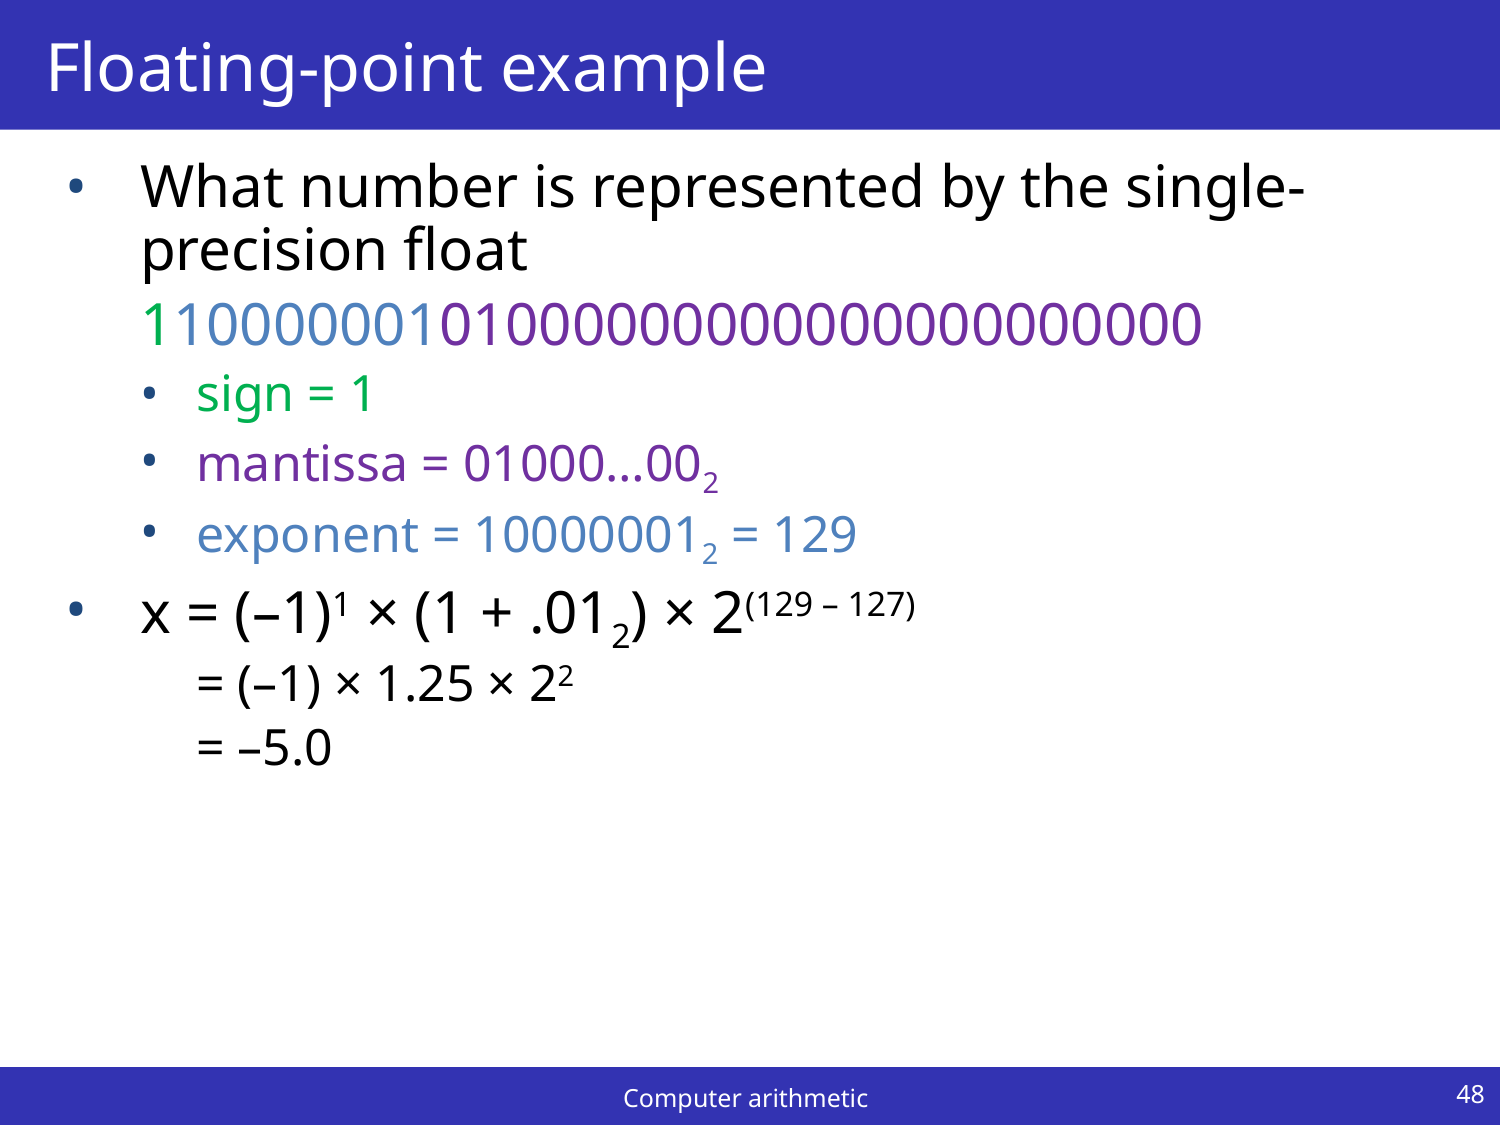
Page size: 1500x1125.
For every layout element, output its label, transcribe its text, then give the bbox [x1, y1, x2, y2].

slide_number 48 [1325, 1067, 1500, 1125]
title Floating-point example [0, 0, 1500, 130]
list What number is represented by the single-precision float 11000000101000000000000000000000 sign = 1 mantissa = 01000…002 exponent = 100000012 = 129 x = (–1)1 × (1 + .012) × 2(129 – 127) = (–1) × 1.25 × 22 = –5.0 [50, 149, 1425, 1005]
